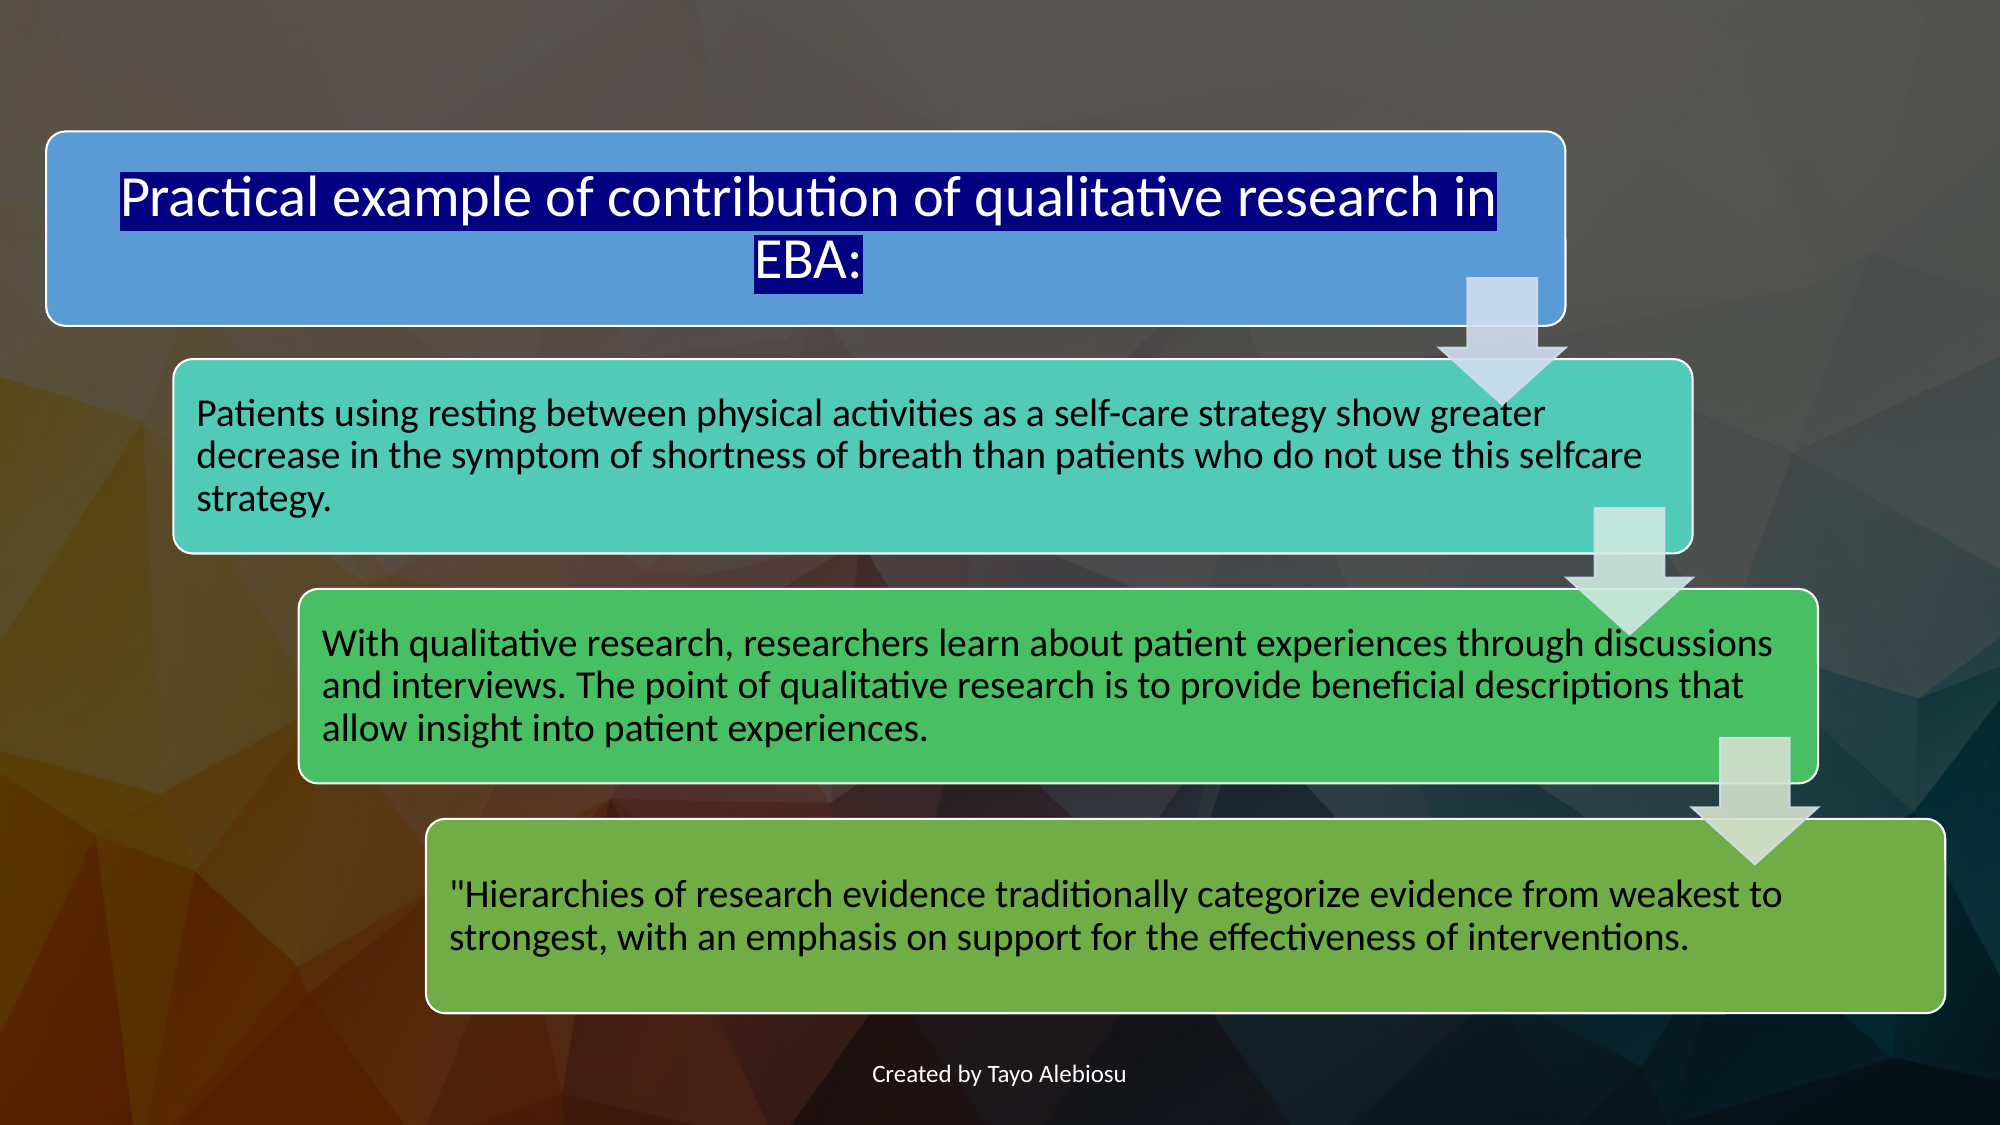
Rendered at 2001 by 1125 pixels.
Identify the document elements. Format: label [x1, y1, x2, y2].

list [46, 129, 1946, 1014]
picture [0, 0, 2000, 1125]
